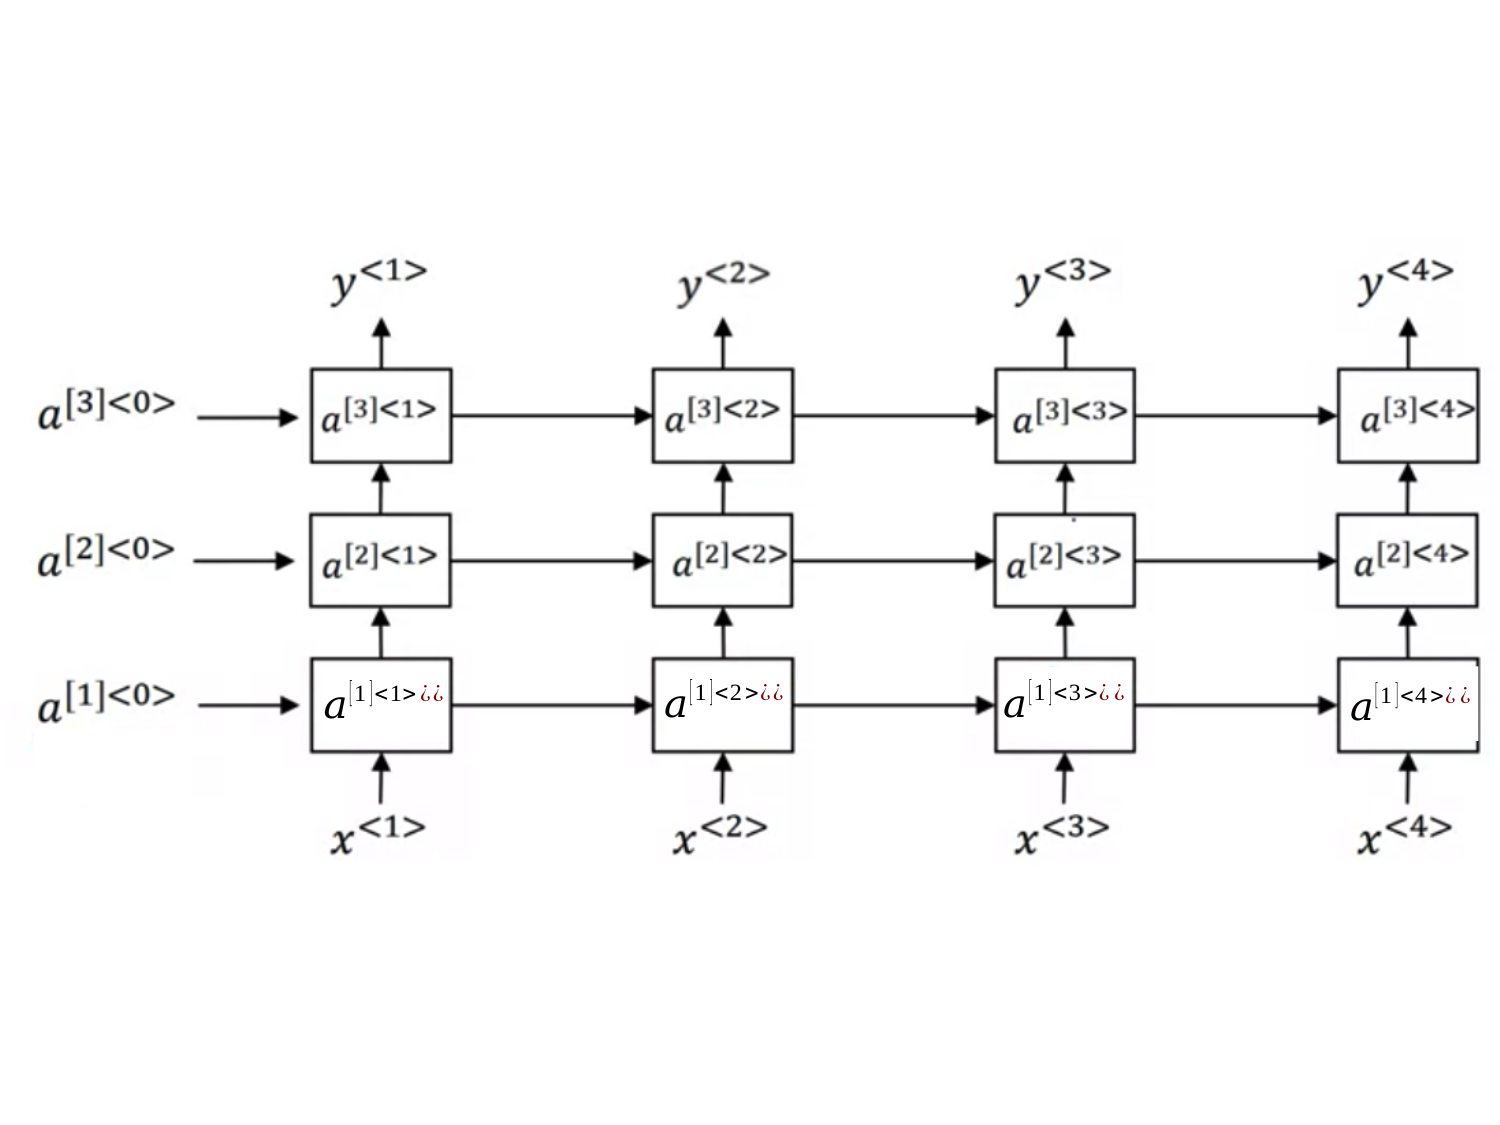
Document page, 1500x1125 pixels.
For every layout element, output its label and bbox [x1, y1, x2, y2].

picture [0, 219, 1500, 906]
